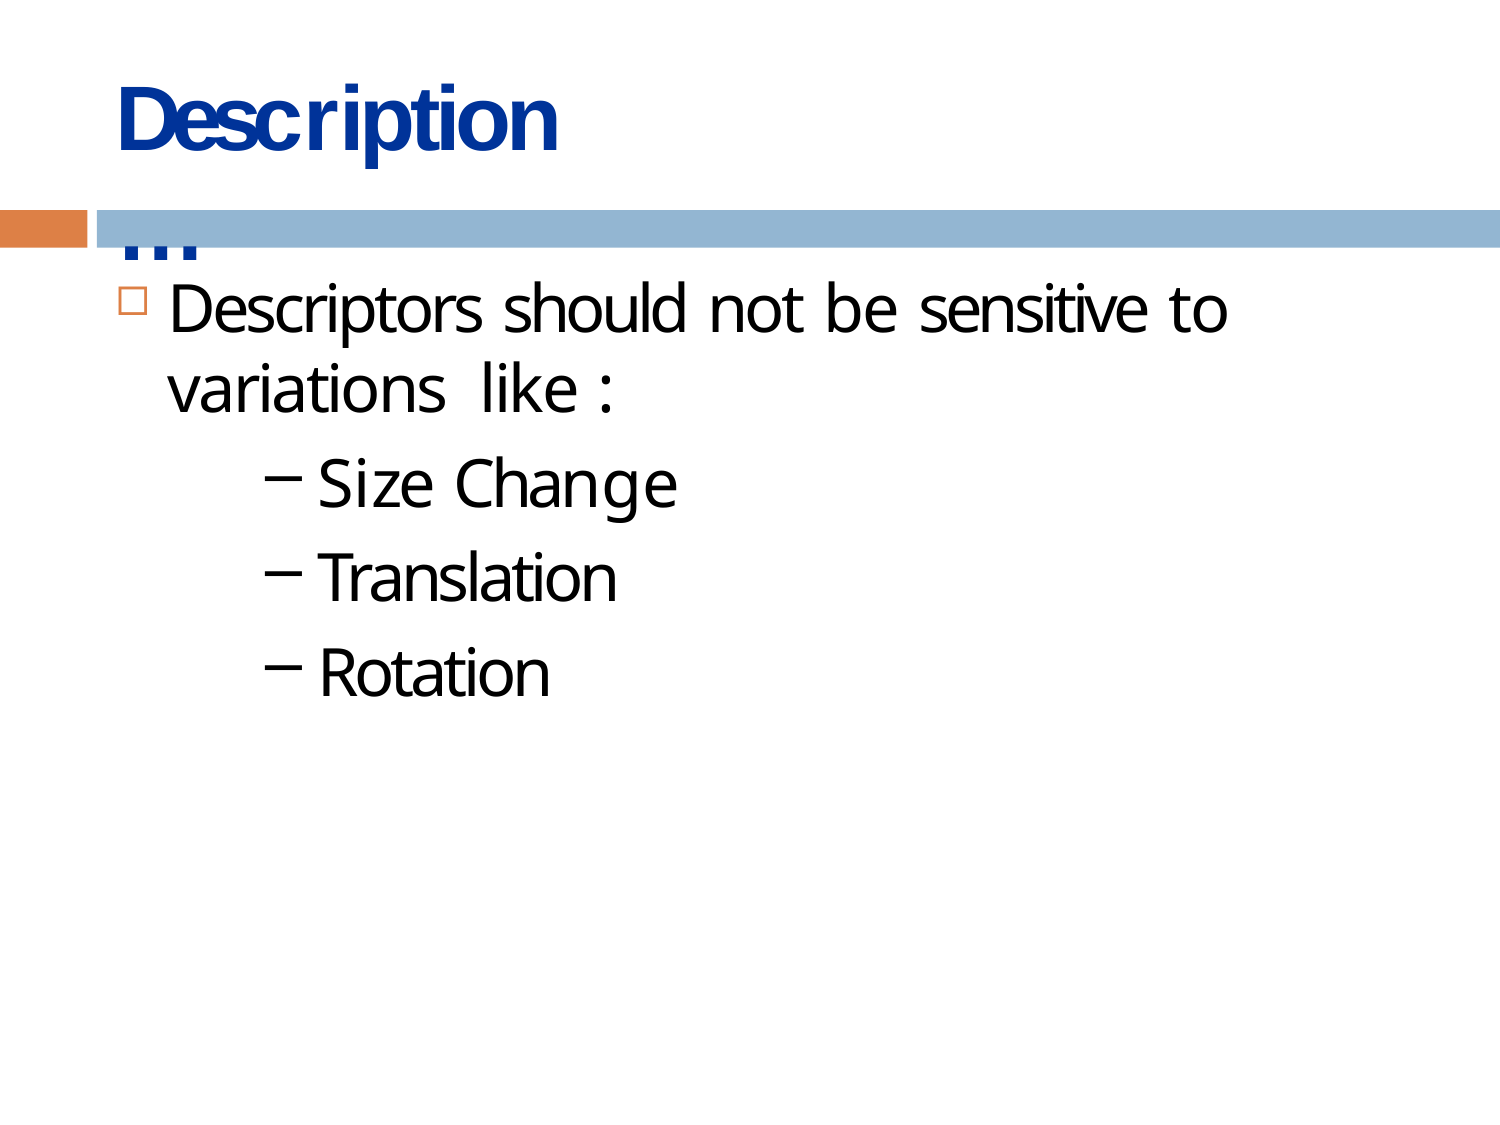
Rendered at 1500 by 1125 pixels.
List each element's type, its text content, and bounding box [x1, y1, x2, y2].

text_box Descriptors should not be sensitive to variations like : Size Change Translation Rotation [113, 264, 1410, 710]
title Description … [113, 56, 659, 264]
